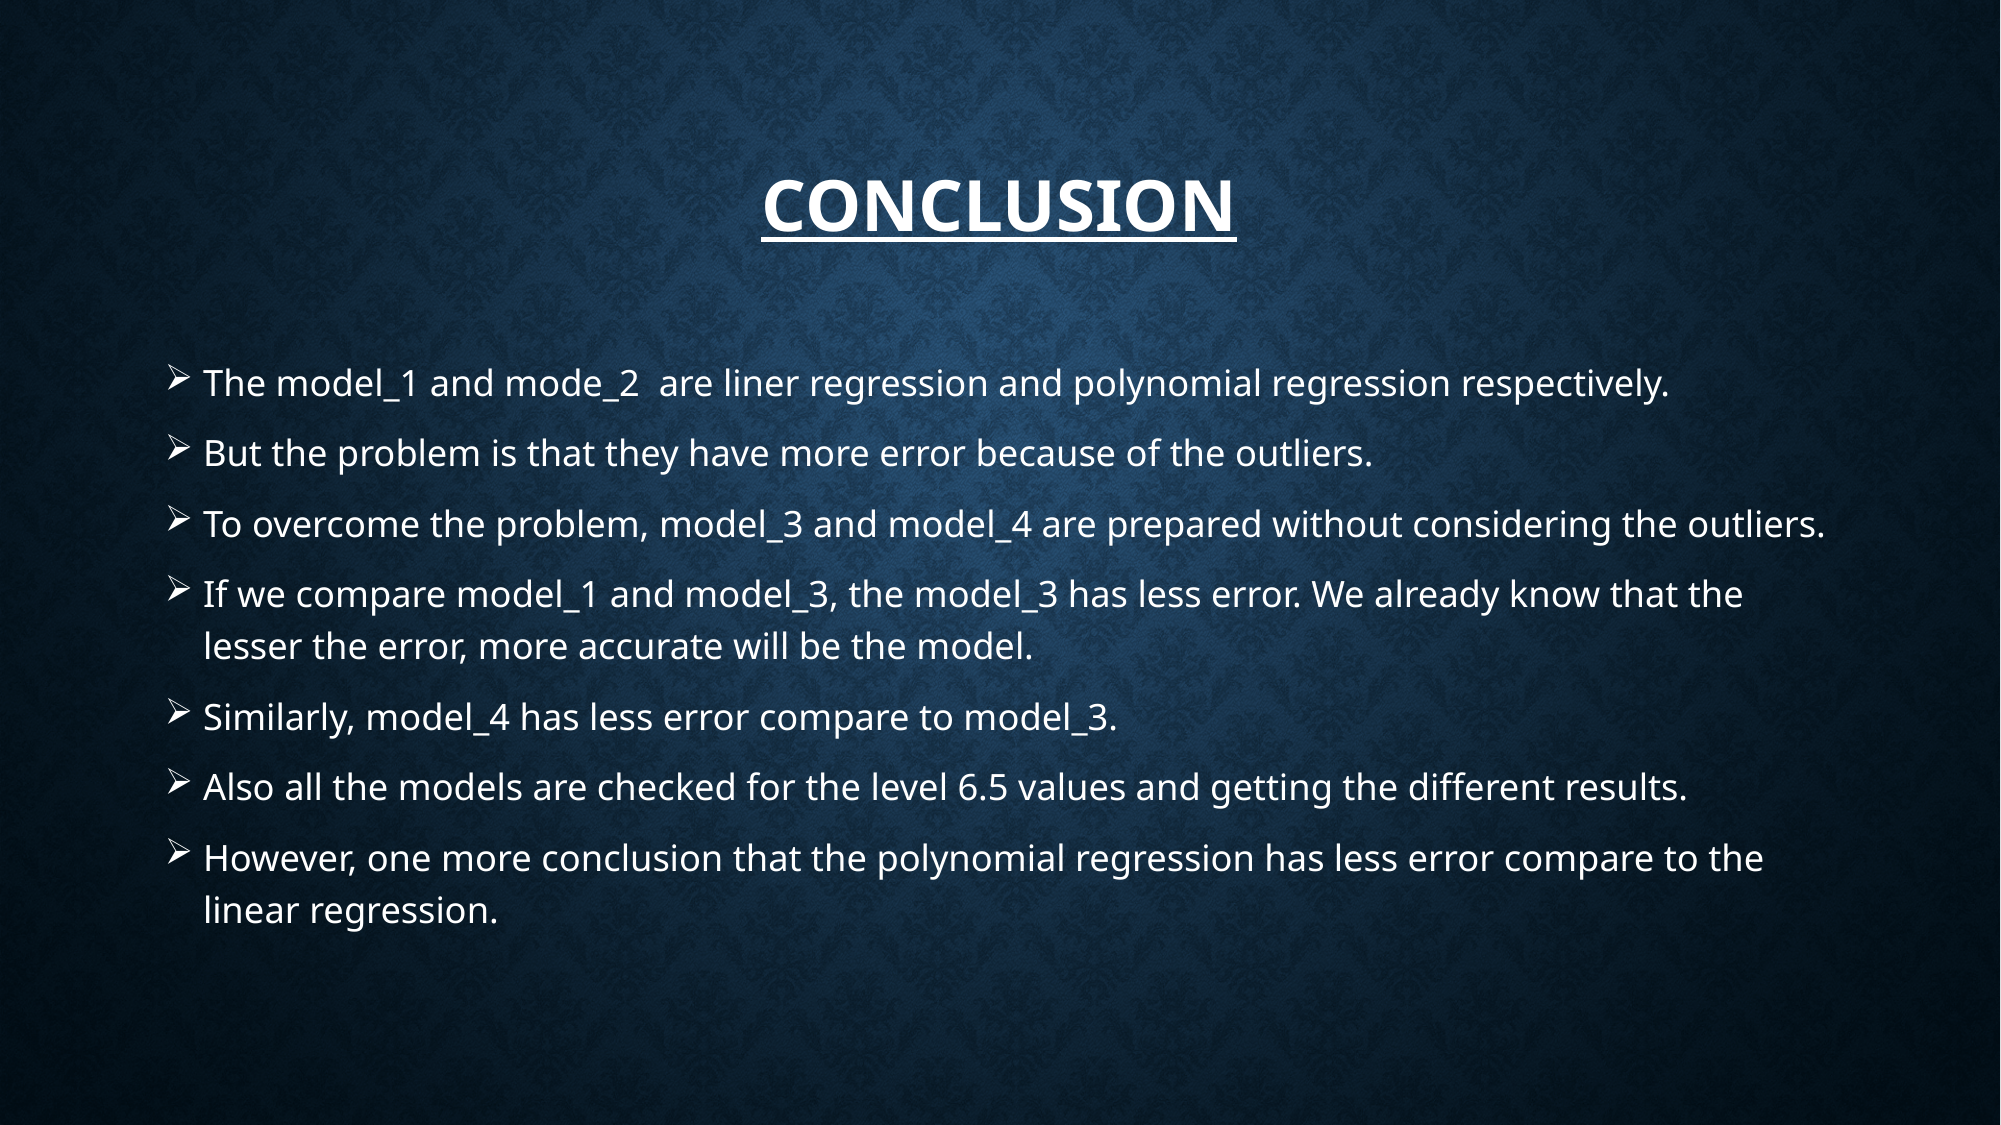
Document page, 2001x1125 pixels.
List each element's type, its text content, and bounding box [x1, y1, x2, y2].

list The model_1 and mode_2 are liner regression and polynomial regression respectively. But the problem is that they have more error because of the outliers. To overcome the problem, model_3 and model_4 are prepared without considering the outliers. If we compare model_1 and model_3, the model_3 has less error. We already know that the lesser the error, more accurate will be the model. Similarly, model_4 has less error compare to model_3. Also all the models are checked for the level 6.5 values and getting the different results. However, one more conclusion that the polynomial regression has less error compare to the linear regression. [149, 343, 1849, 950]
title Conclusion [149, 99, 1849, 318]
